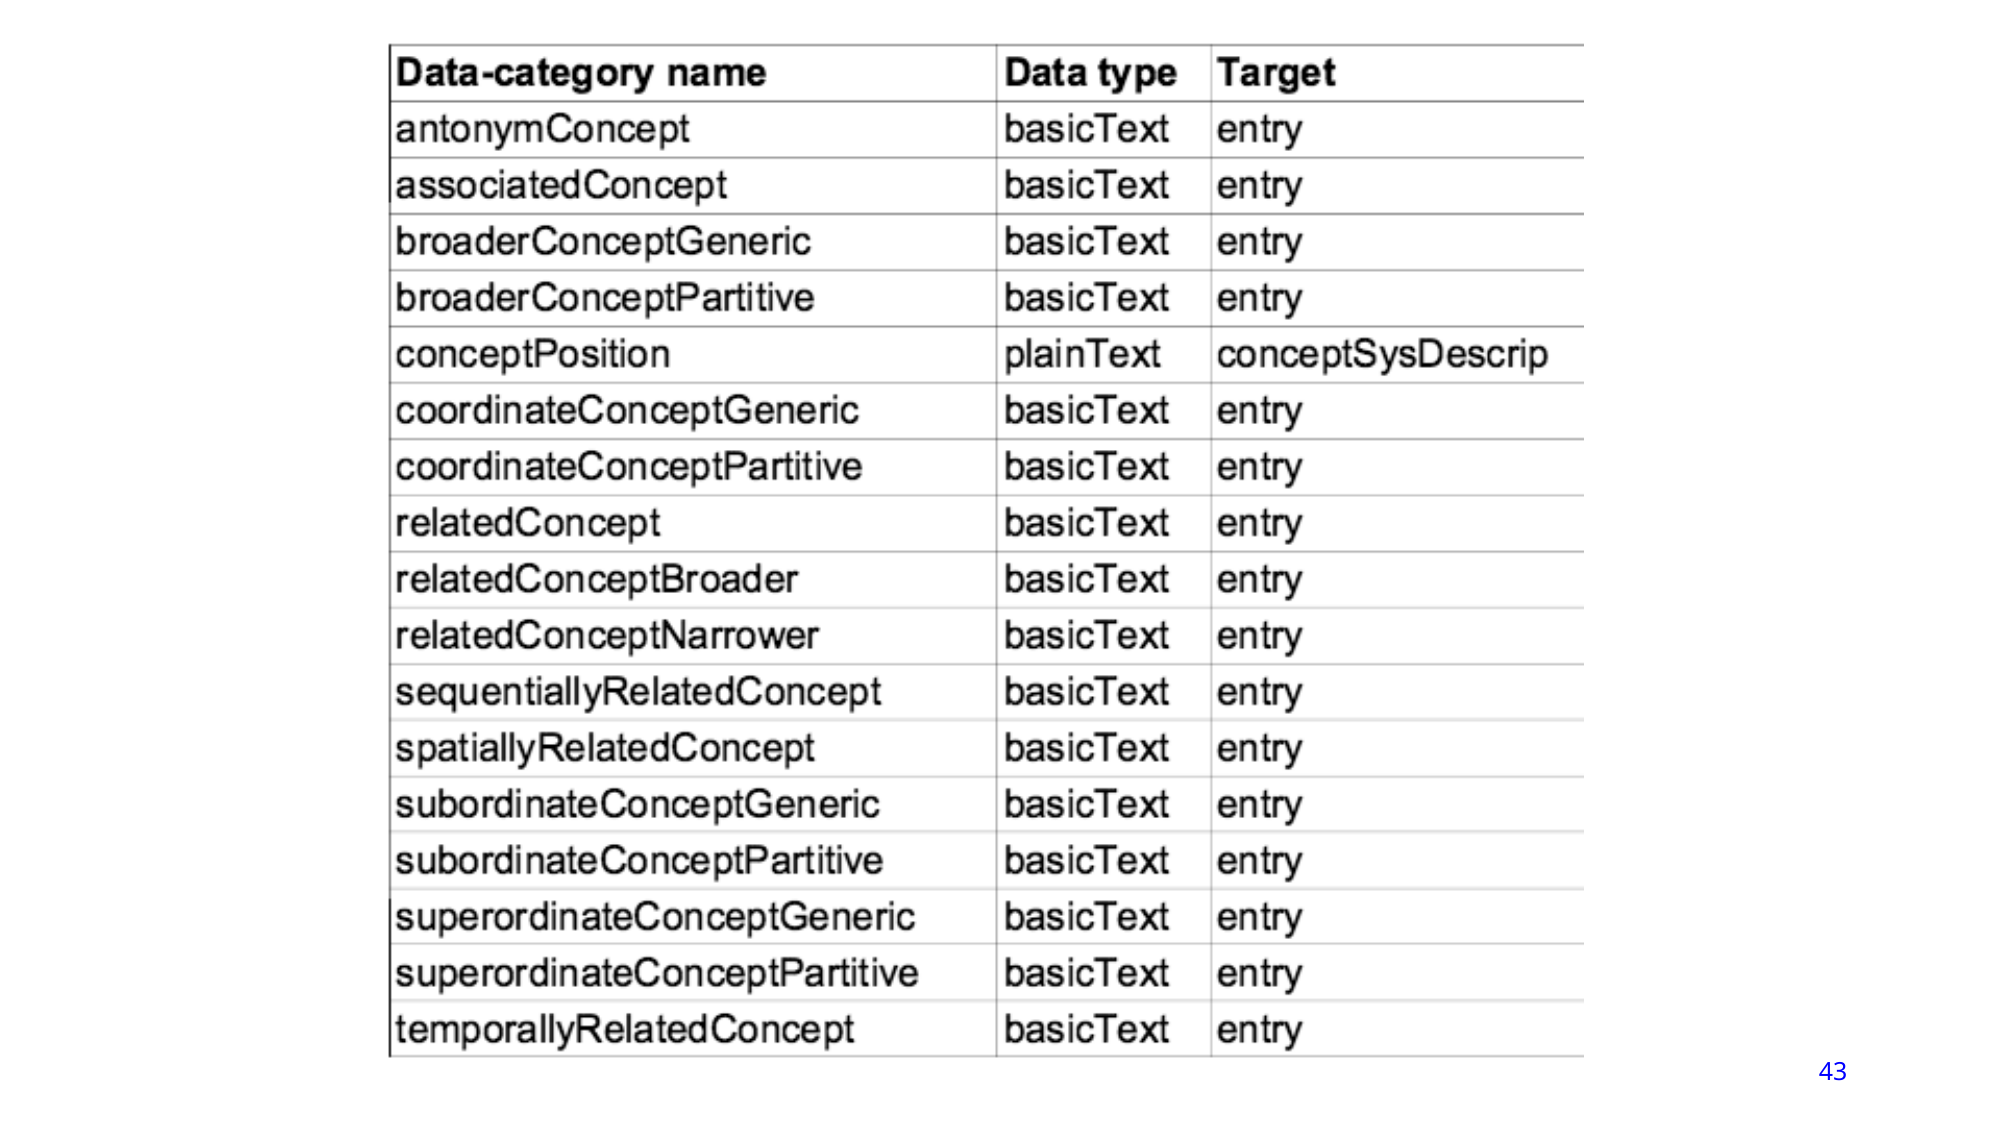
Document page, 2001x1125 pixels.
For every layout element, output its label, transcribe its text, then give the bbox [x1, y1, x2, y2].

slide_number 43 [1412, 1042, 1863, 1103]
picture [379, 30, 1584, 1064]
